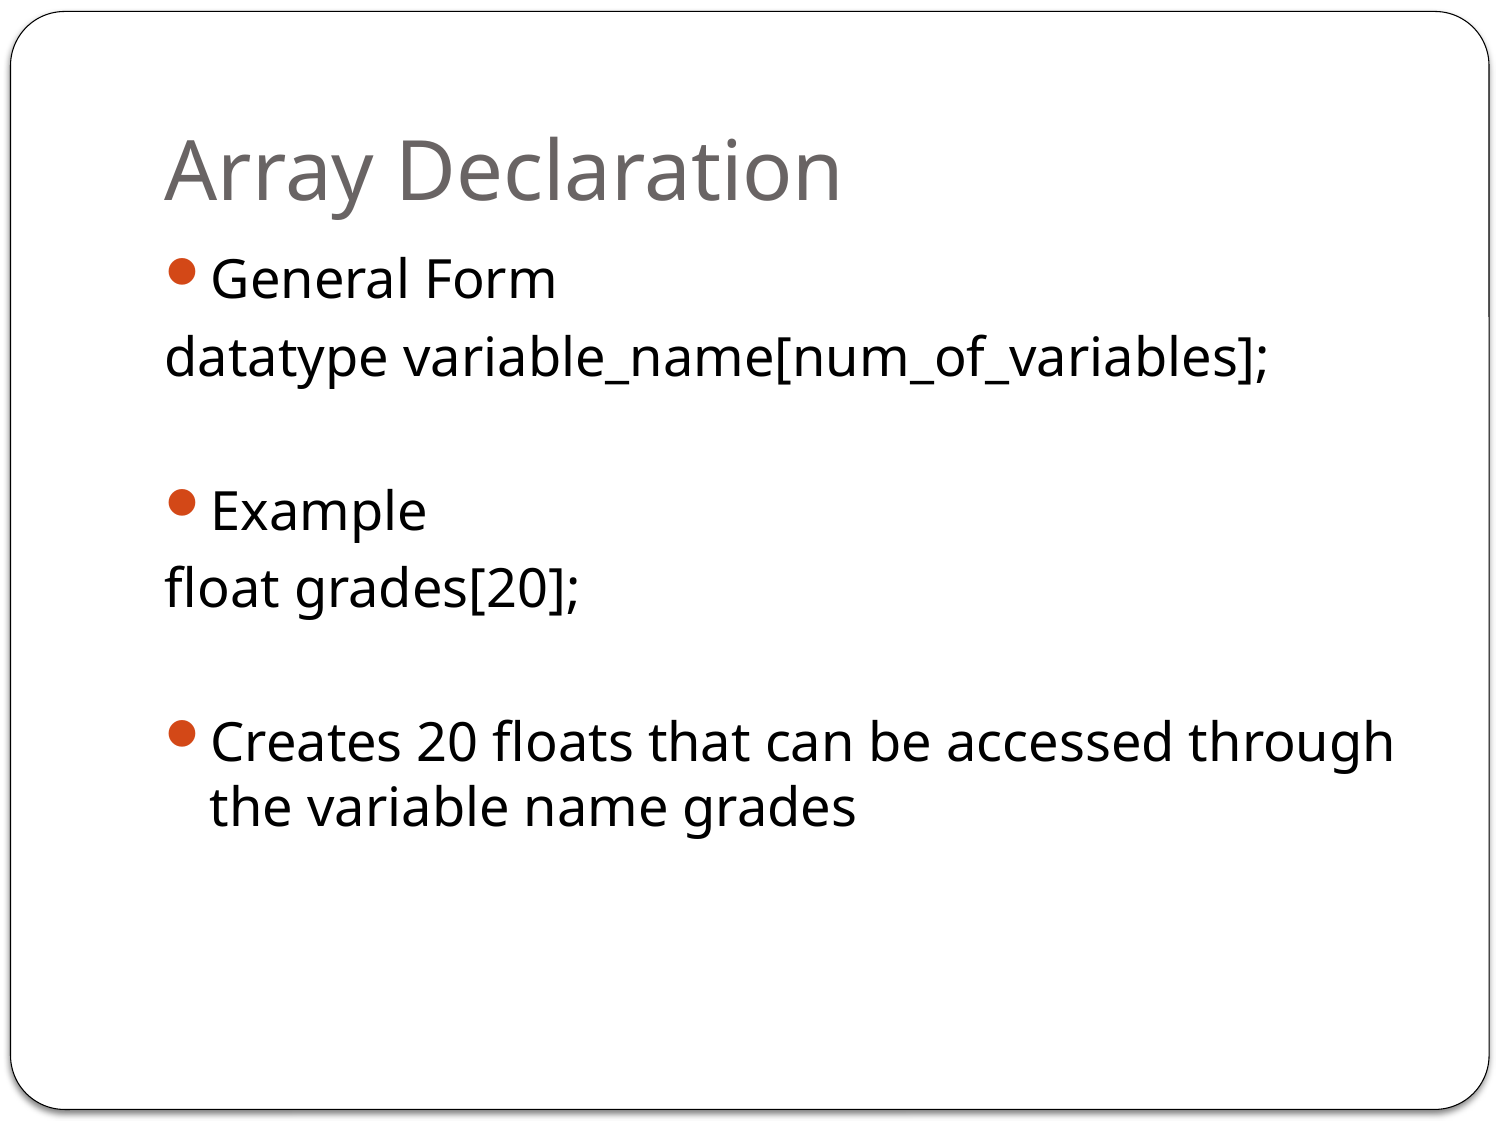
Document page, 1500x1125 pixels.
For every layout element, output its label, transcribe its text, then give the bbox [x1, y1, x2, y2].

list General Form datatype variable_name[num_of_variables]; Example float grades[20]; Creates 20 floats that can be accessed through the variable name grades [150, 237, 1425, 988]
title Array Declaration [150, 45, 1425, 233]
